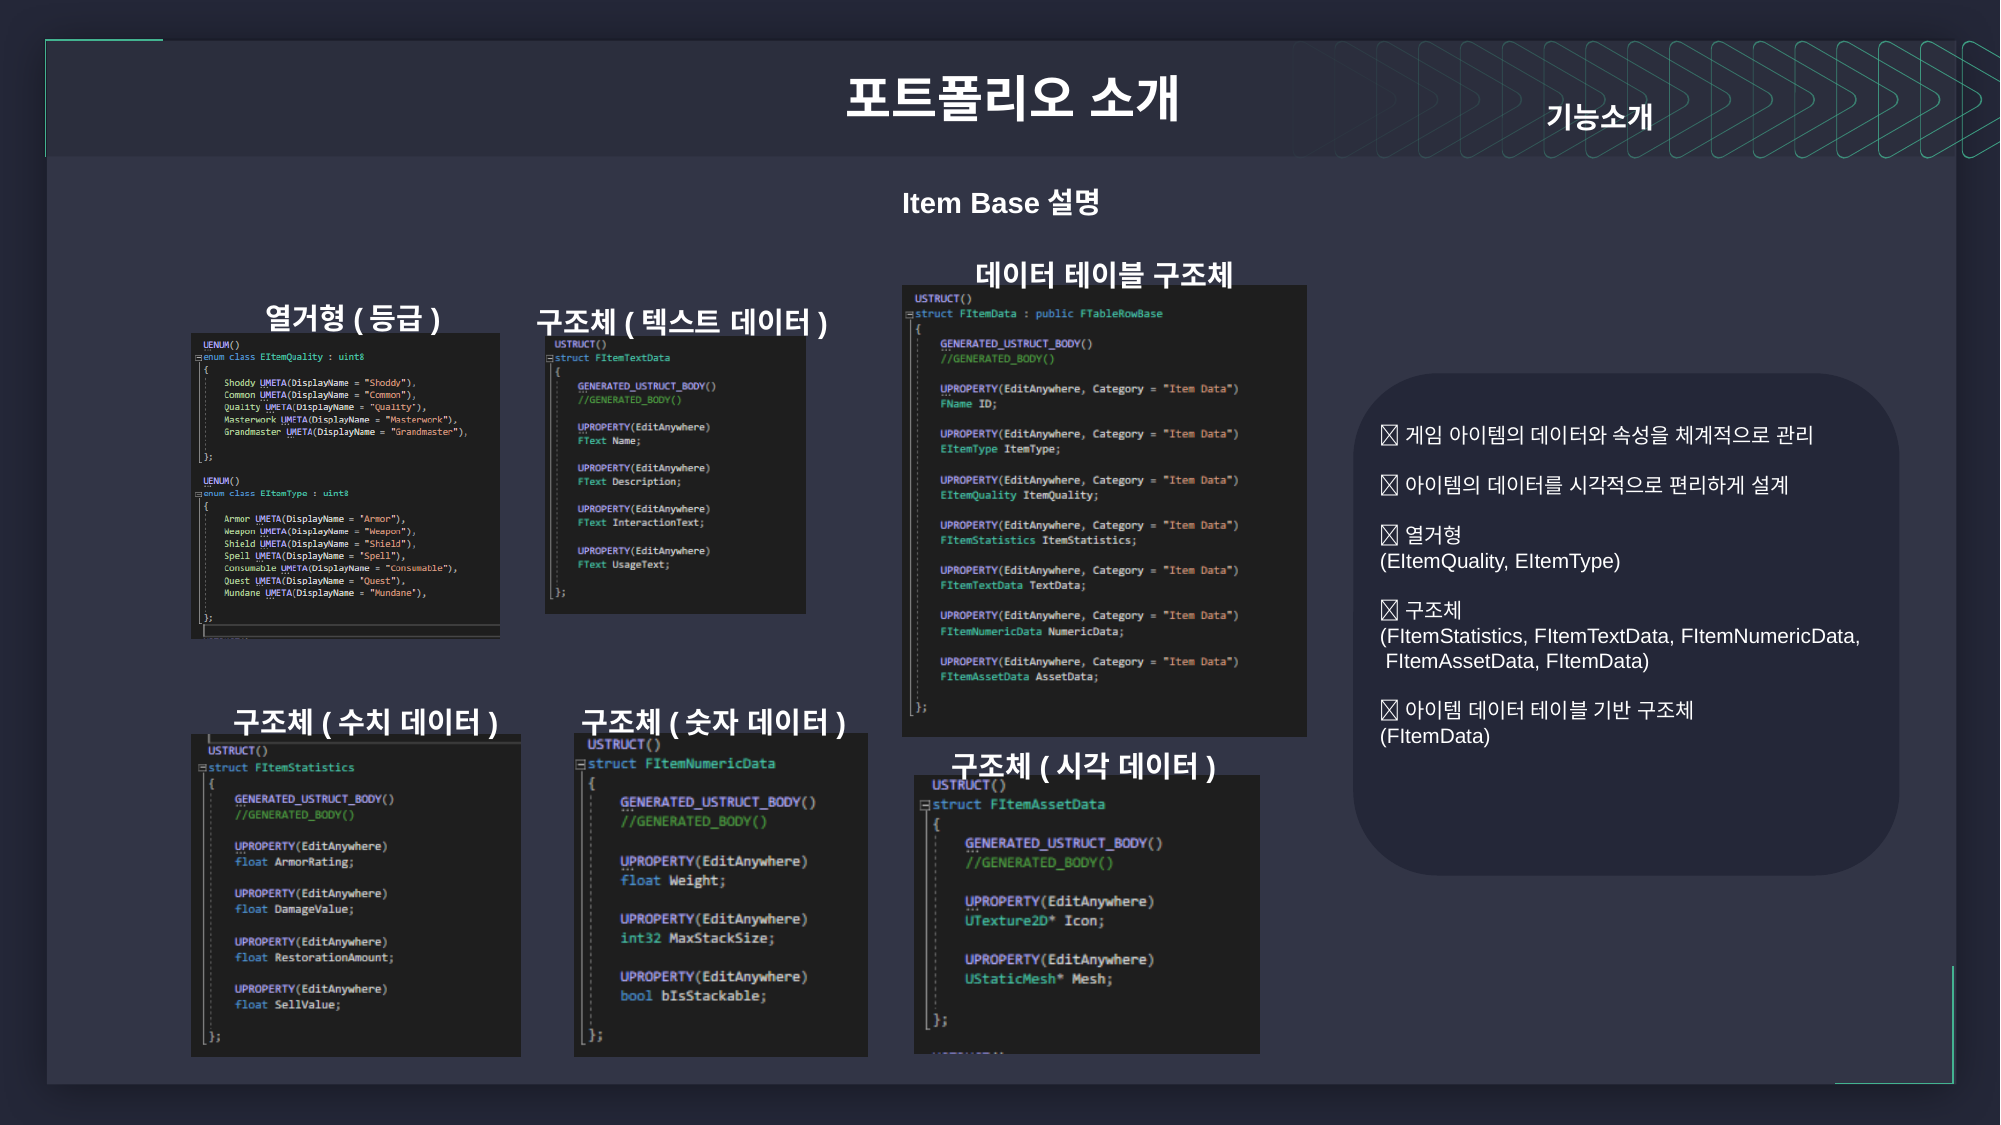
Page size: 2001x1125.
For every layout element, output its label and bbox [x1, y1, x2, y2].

picture [574, 733, 868, 1057]
picture [902, 285, 1307, 737]
picture [191, 734, 521, 1057]
picture [191, 333, 500, 639]
picture [545, 336, 806, 614]
text_box [43, 38, 2000, 1085]
picture [914, 775, 1260, 1054]
